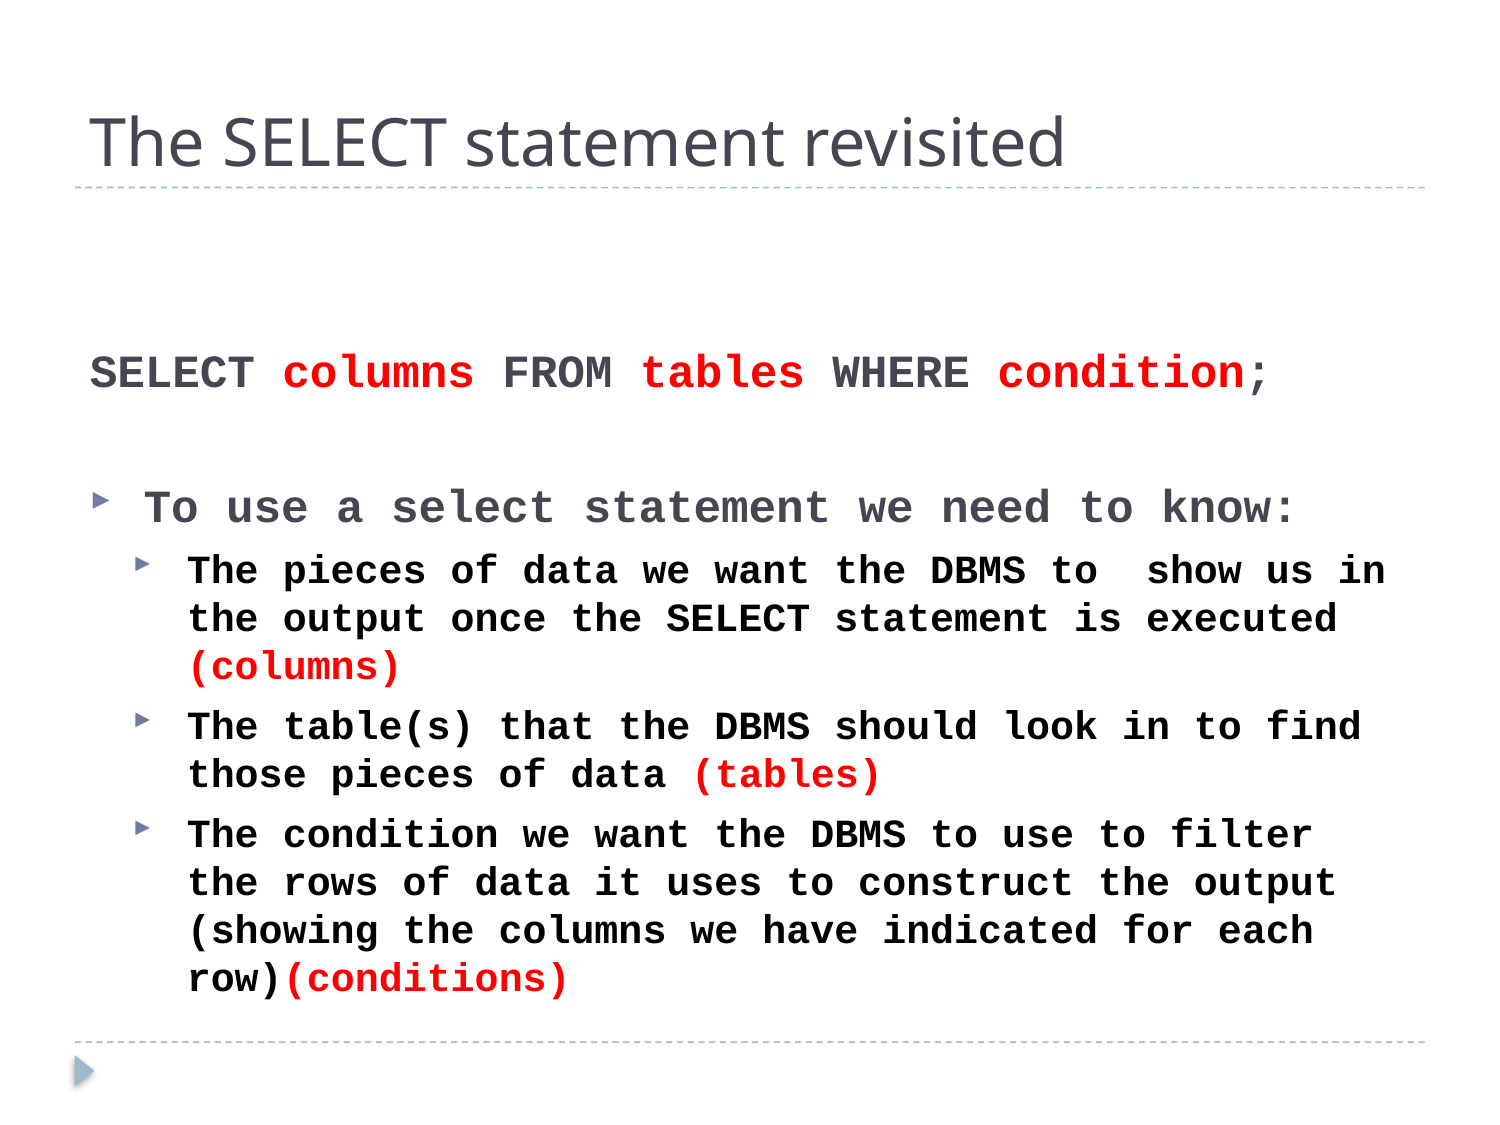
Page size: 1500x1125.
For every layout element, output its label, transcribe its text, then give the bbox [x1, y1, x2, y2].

list SELECT columns FROM tables WHERE condition; To use a select statement we need to know: The pieces of data we want the DBMS to show us in the output once the SELECT statement is executed (columns) The table(s) that the DBMS should look in to find those pieces of data (tables) The condition we want the DBMS to use to filter the rows of data it uses to construct the output (showing the columns we have indicated for each row)(conditions) [75, 200, 1425, 1010]
title The SELECT statement revisited [75, 24, 1425, 188]
